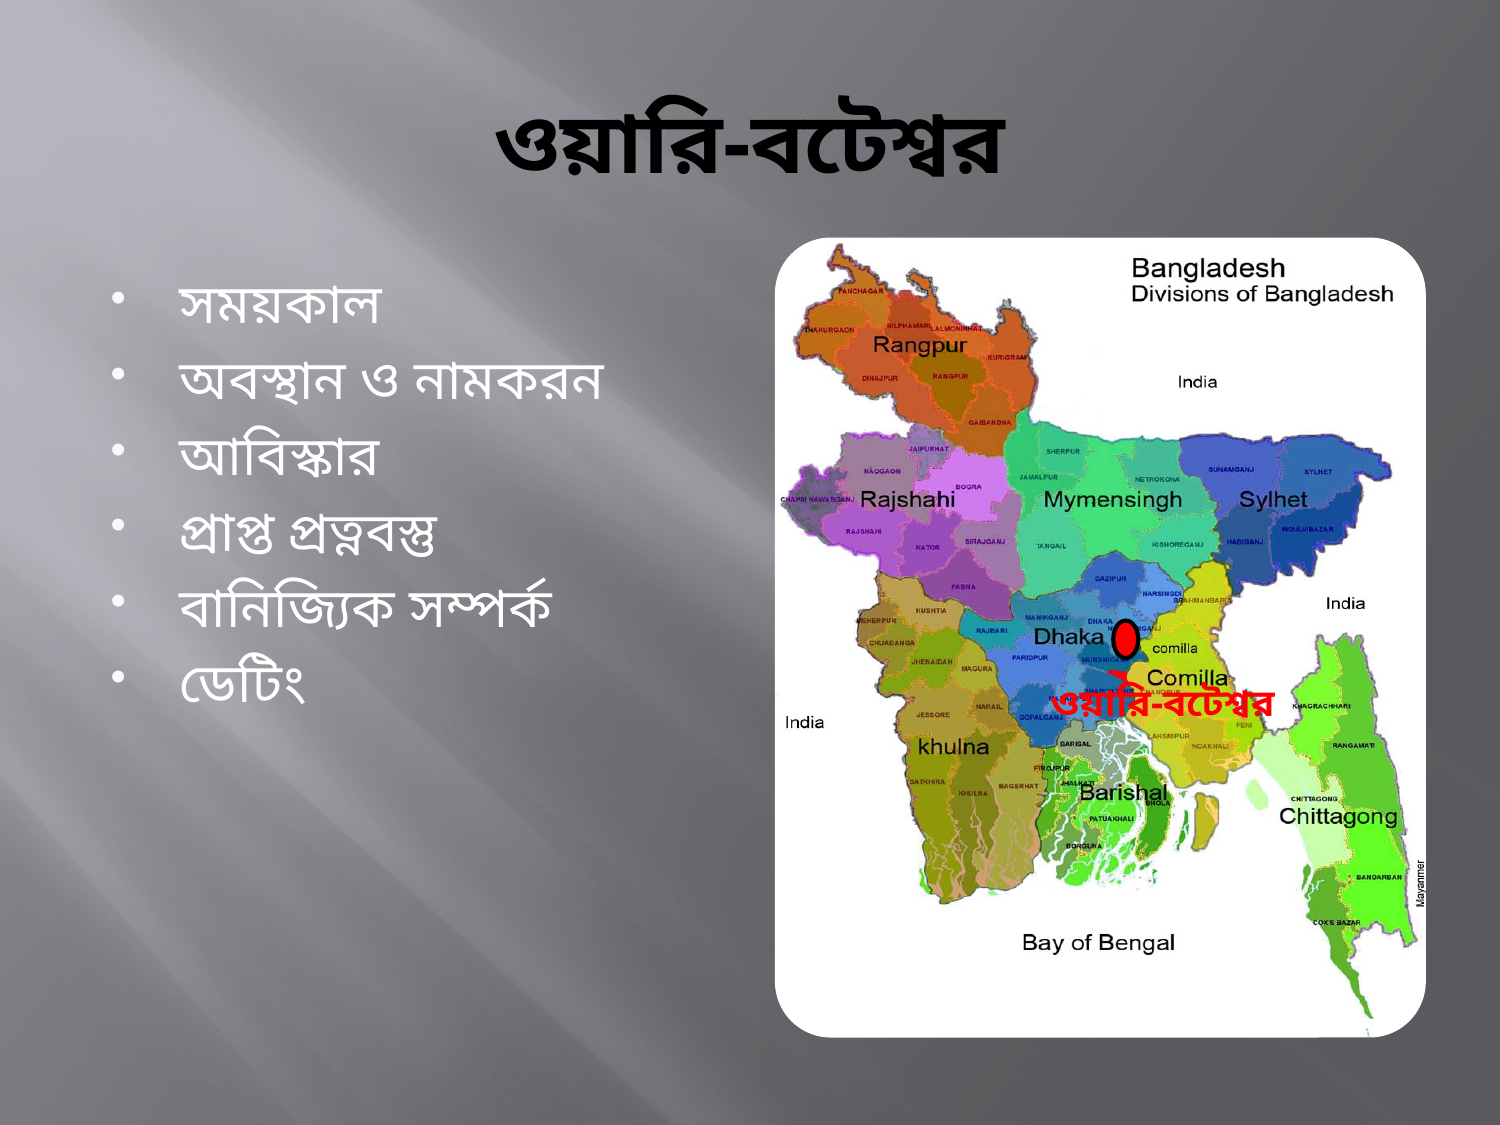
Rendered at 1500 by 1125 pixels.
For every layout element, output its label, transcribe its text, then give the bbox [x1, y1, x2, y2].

picture [774, 237, 1427, 1038]
title ওয়ারি-বটেশ্বর [75, 45, 1425, 233]
list সময়কাল অবস্থান ও নামকরন আবিস্কার প্রাপ্ত প্রত্নবস্তু বানিজ্যিক সম্পর্ক ডেটিং [75, 262, 738, 1005]
